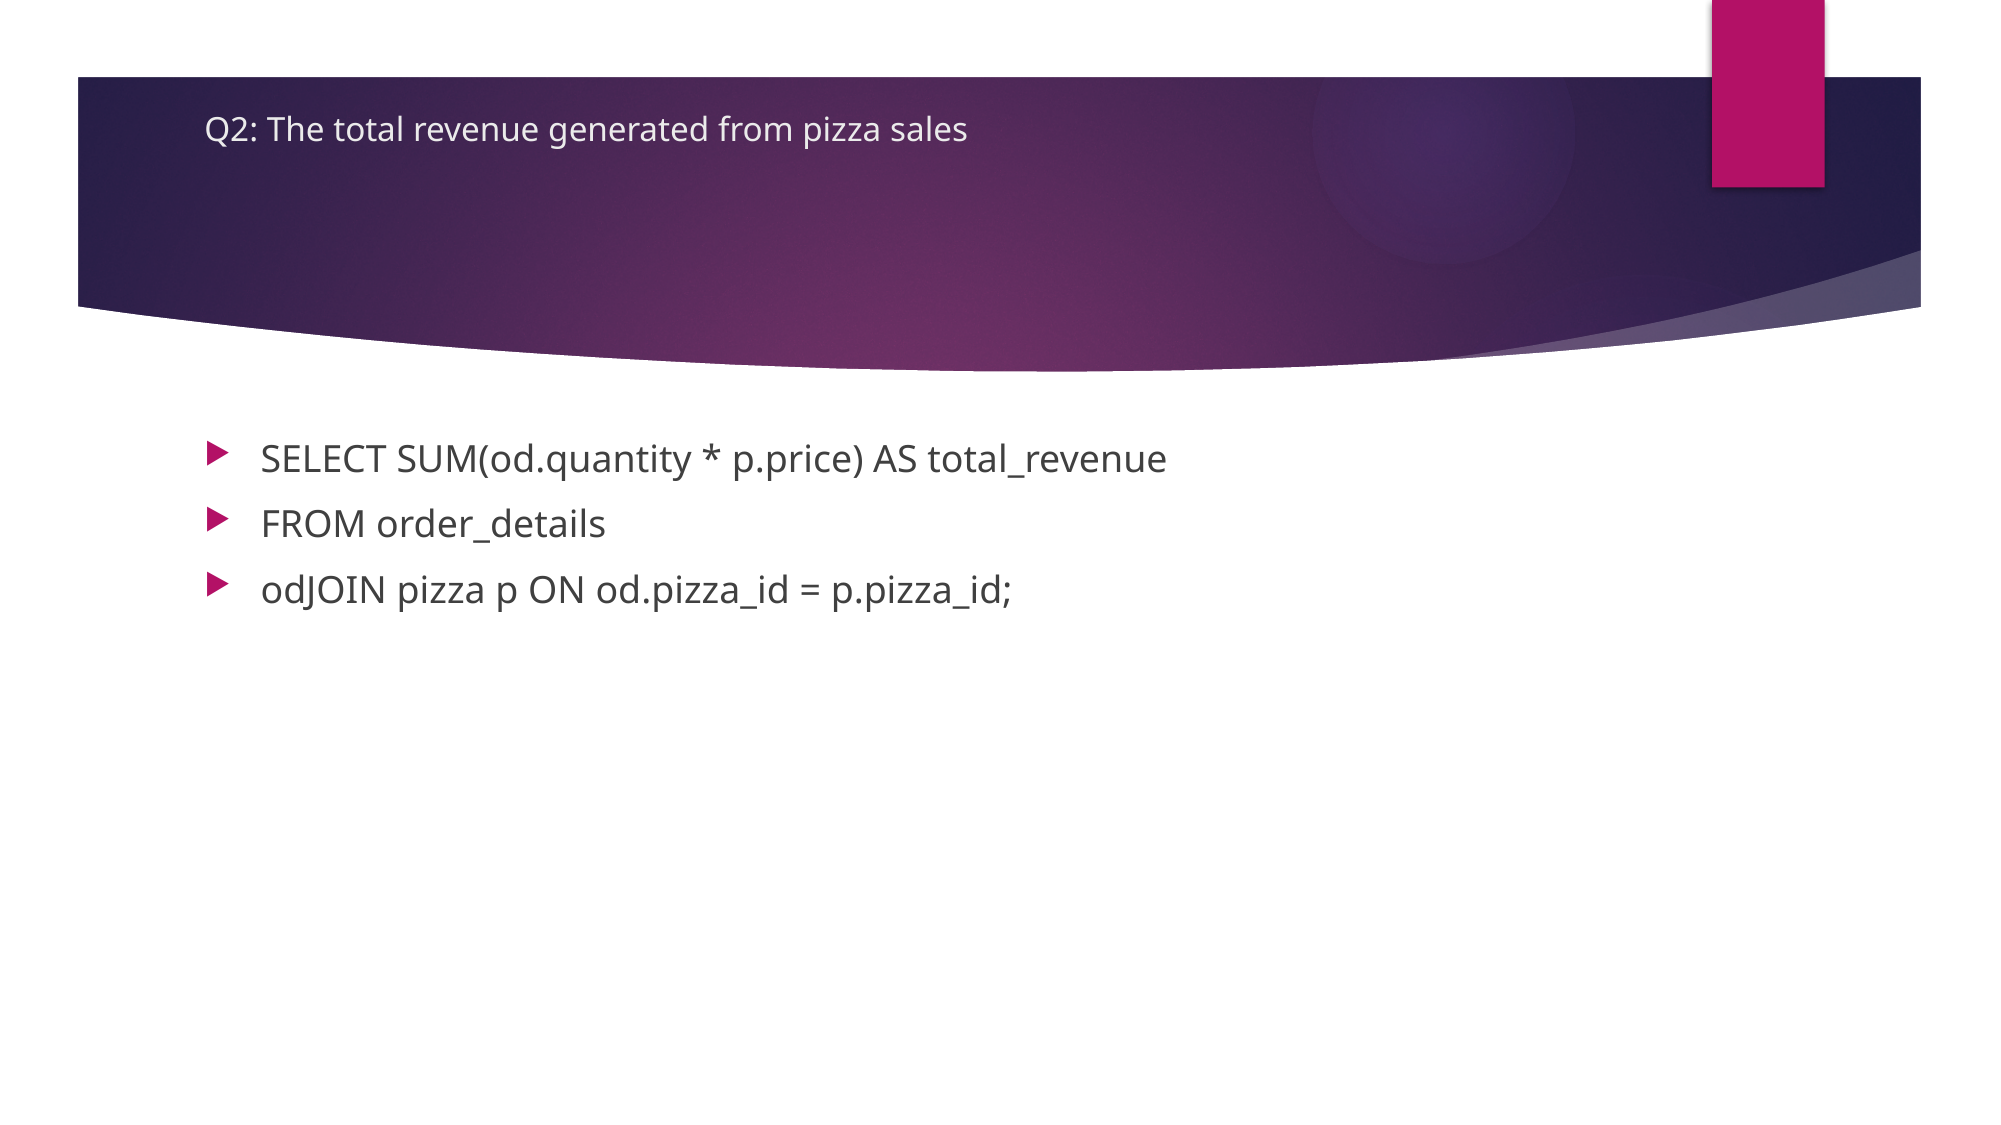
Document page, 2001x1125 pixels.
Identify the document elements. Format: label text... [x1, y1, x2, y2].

title Q2: The total revenue generated from pizza sales [189, 159, 1627, 276]
list SELECT SUM(od.quantity * p.price) AS total_revenue FROM order_details odJOIN pizza p ON od.pizza_id = p.pizza_id; [189, 427, 1638, 988]
